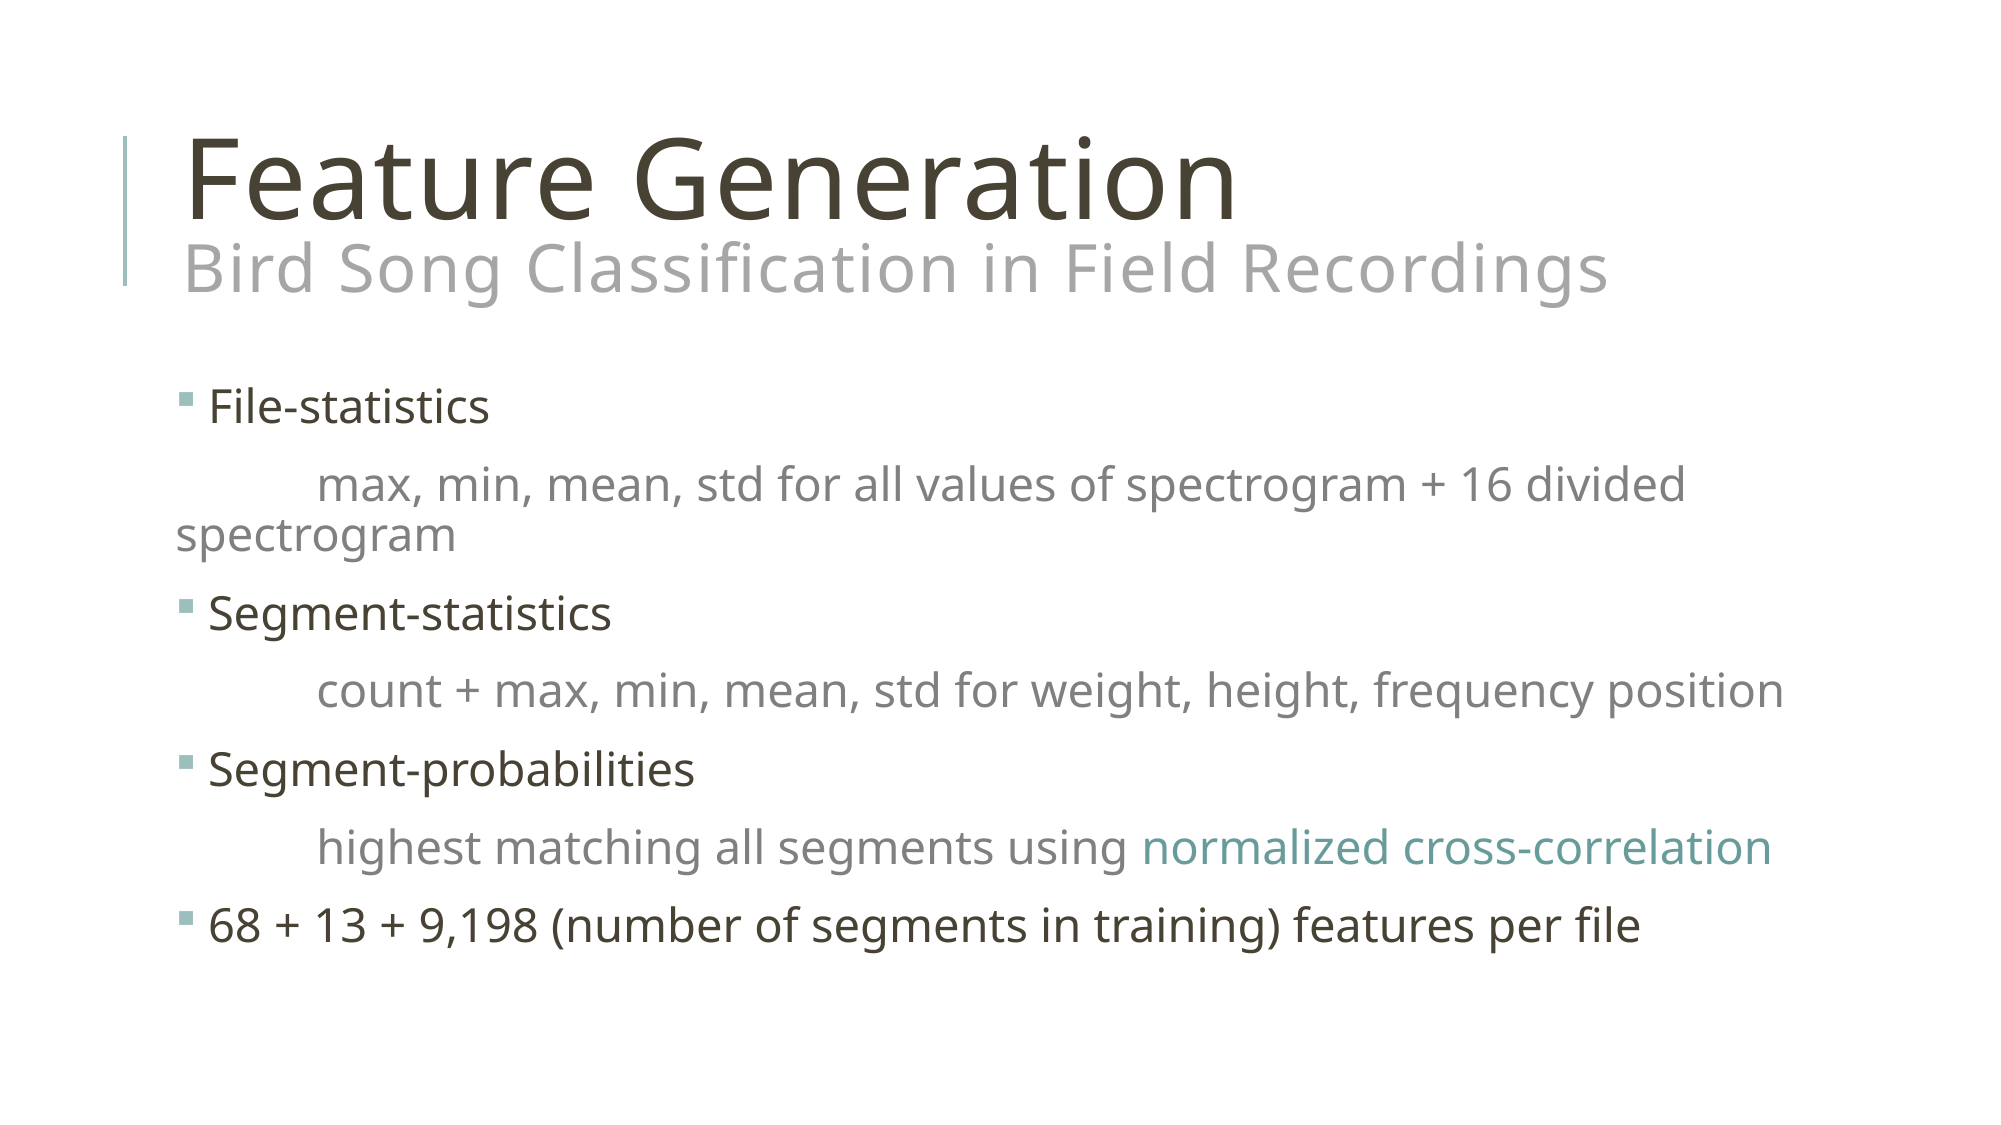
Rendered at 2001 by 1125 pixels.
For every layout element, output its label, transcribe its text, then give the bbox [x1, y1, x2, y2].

title Feature Generation Bird Song Classification in Field Recordings [168, 96, 1763, 342]
list File-statistics max, min, mean, std for all values of spectrogram + 16 divided spectrogram Segment-statistics count + max, min, mean, std for weight, height, frequency position Segment-probabilities highest matching all segments using normalized cross-correlation 68 + 13 + 9,198 (number of segments in training) features per file [168, 375, 1825, 1035]
